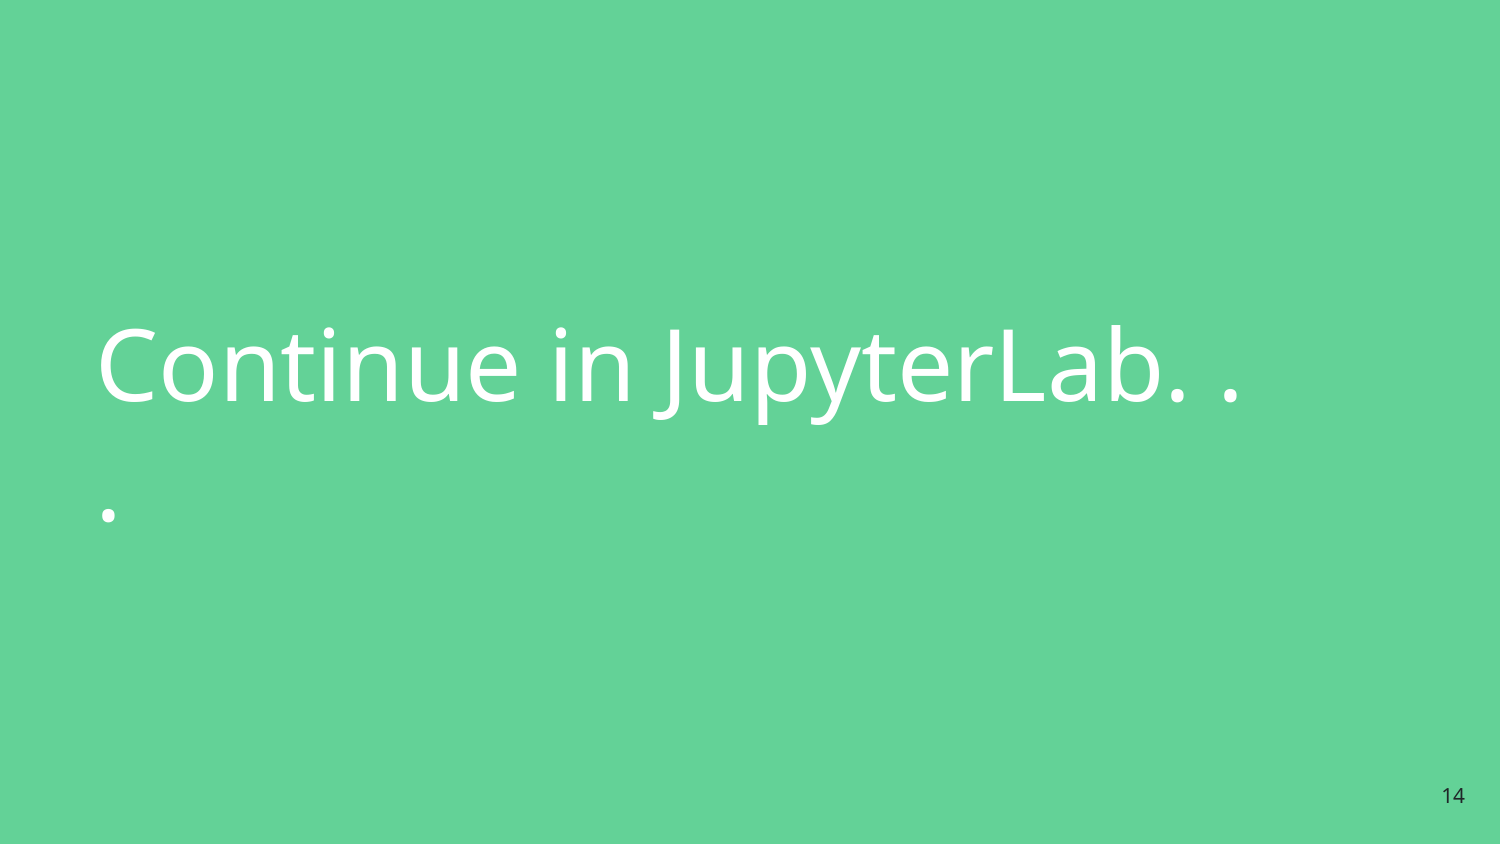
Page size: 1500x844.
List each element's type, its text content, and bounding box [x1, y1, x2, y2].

title Continue in JupyterLab. . . [80, 86, 1283, 758]
slide_number ‹#› [1389, 764, 1480, 830]
